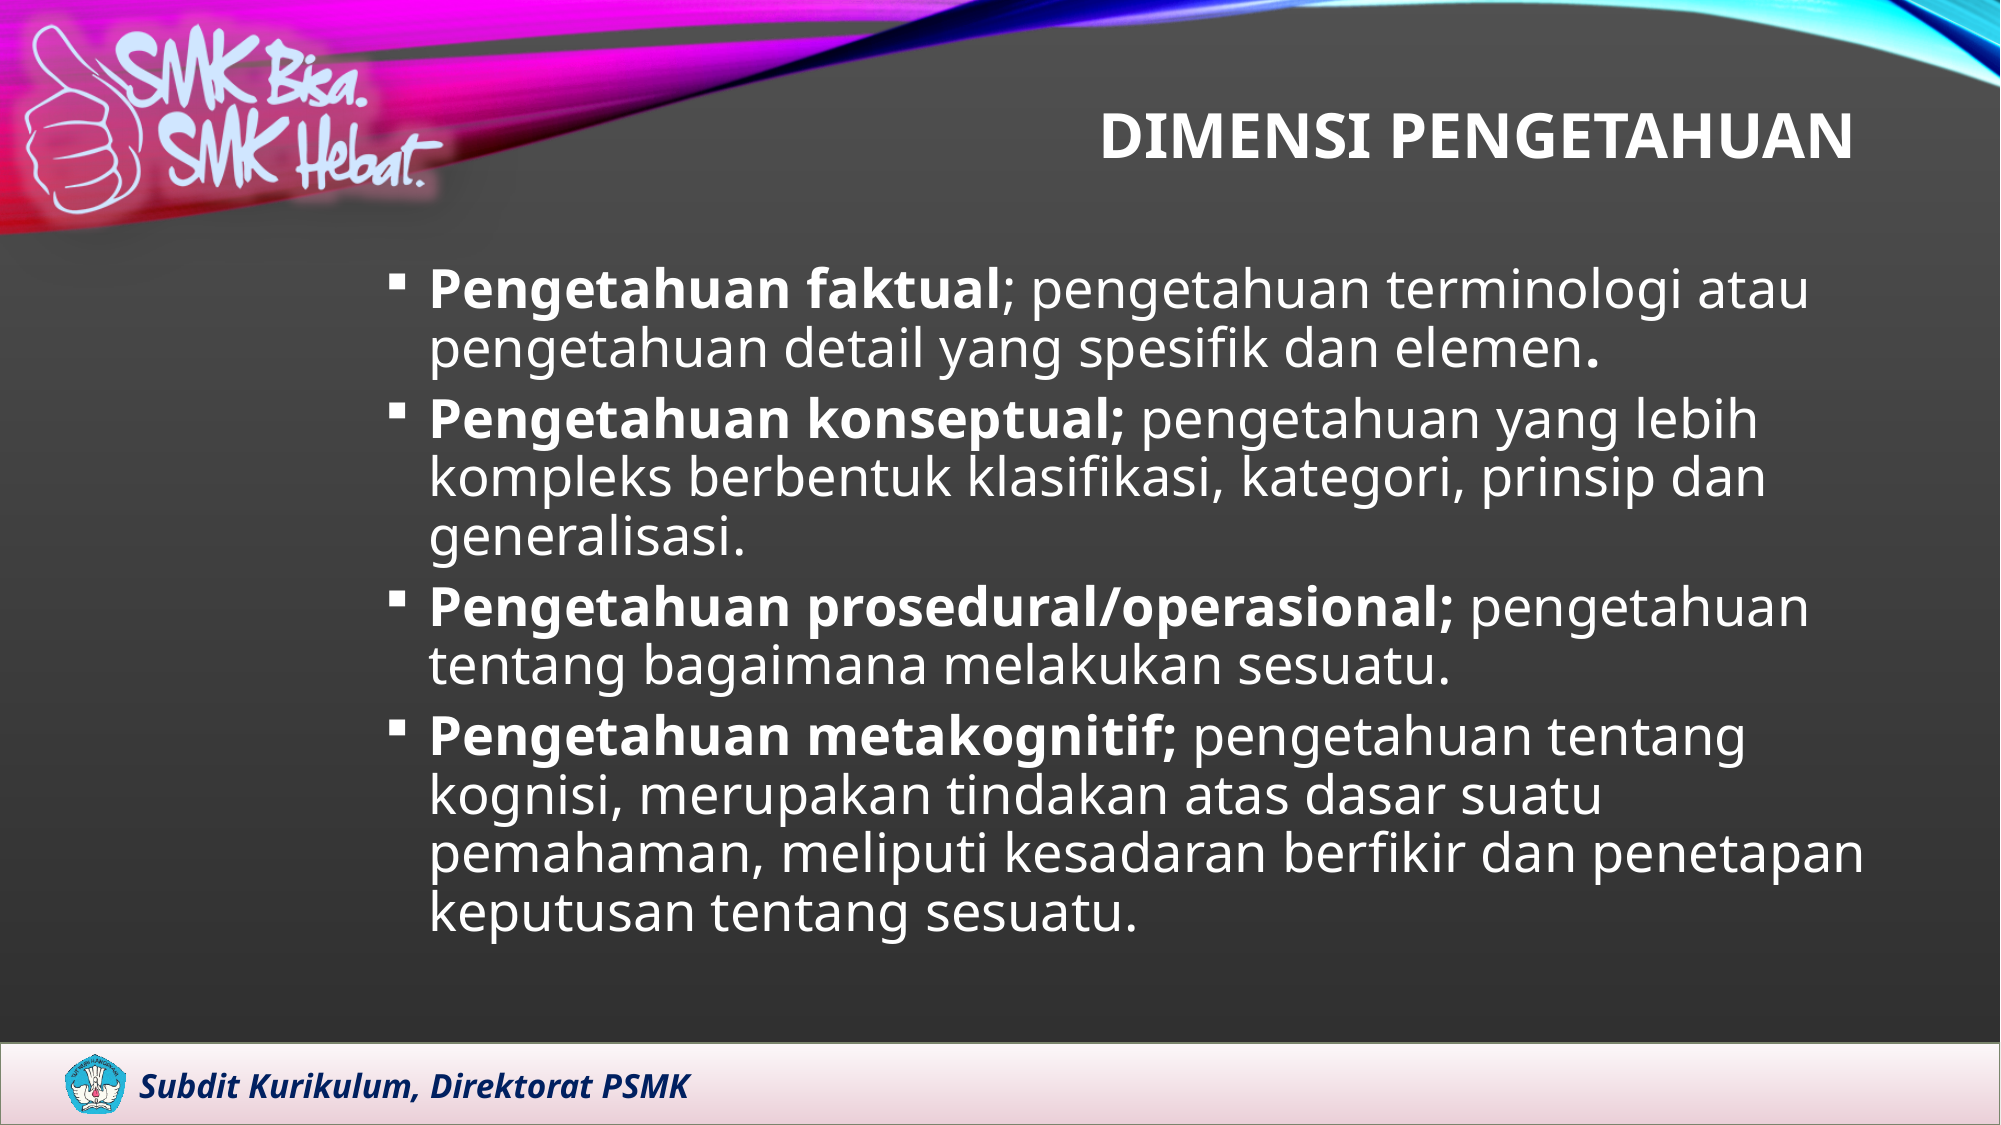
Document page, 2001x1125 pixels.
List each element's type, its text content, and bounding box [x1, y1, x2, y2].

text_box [50, 1038, 703, 1125]
text_box Pengetahuan faktual; pengetahuan terminologi atau pengetahuan detail yang spesifik dan elemen. Pengetahuan konseptual; pengetahuan yang lebih kompleks berbentuk klasifikasi, kategori, prinsip dan generalisasi. Pengetahuan prosedural/operasional; pengetahuan tentang bagaimana melakukan sesuatu. Pengetahuan metakognitif; pengetahuan tentang kognisi, merupakan tindakan atas dasar suatu pemahaman, meliputi kesadaran berfikir dan penetapan keputusan tentang sesuatu. [338, 254, 1948, 944]
picture [1910, 0, 2000, 45]
title Dimensi pengetahuan [459, 77, 1872, 200]
picture [0, 0, 2000, 237]
picture [1890, 0, 2000, 75]
